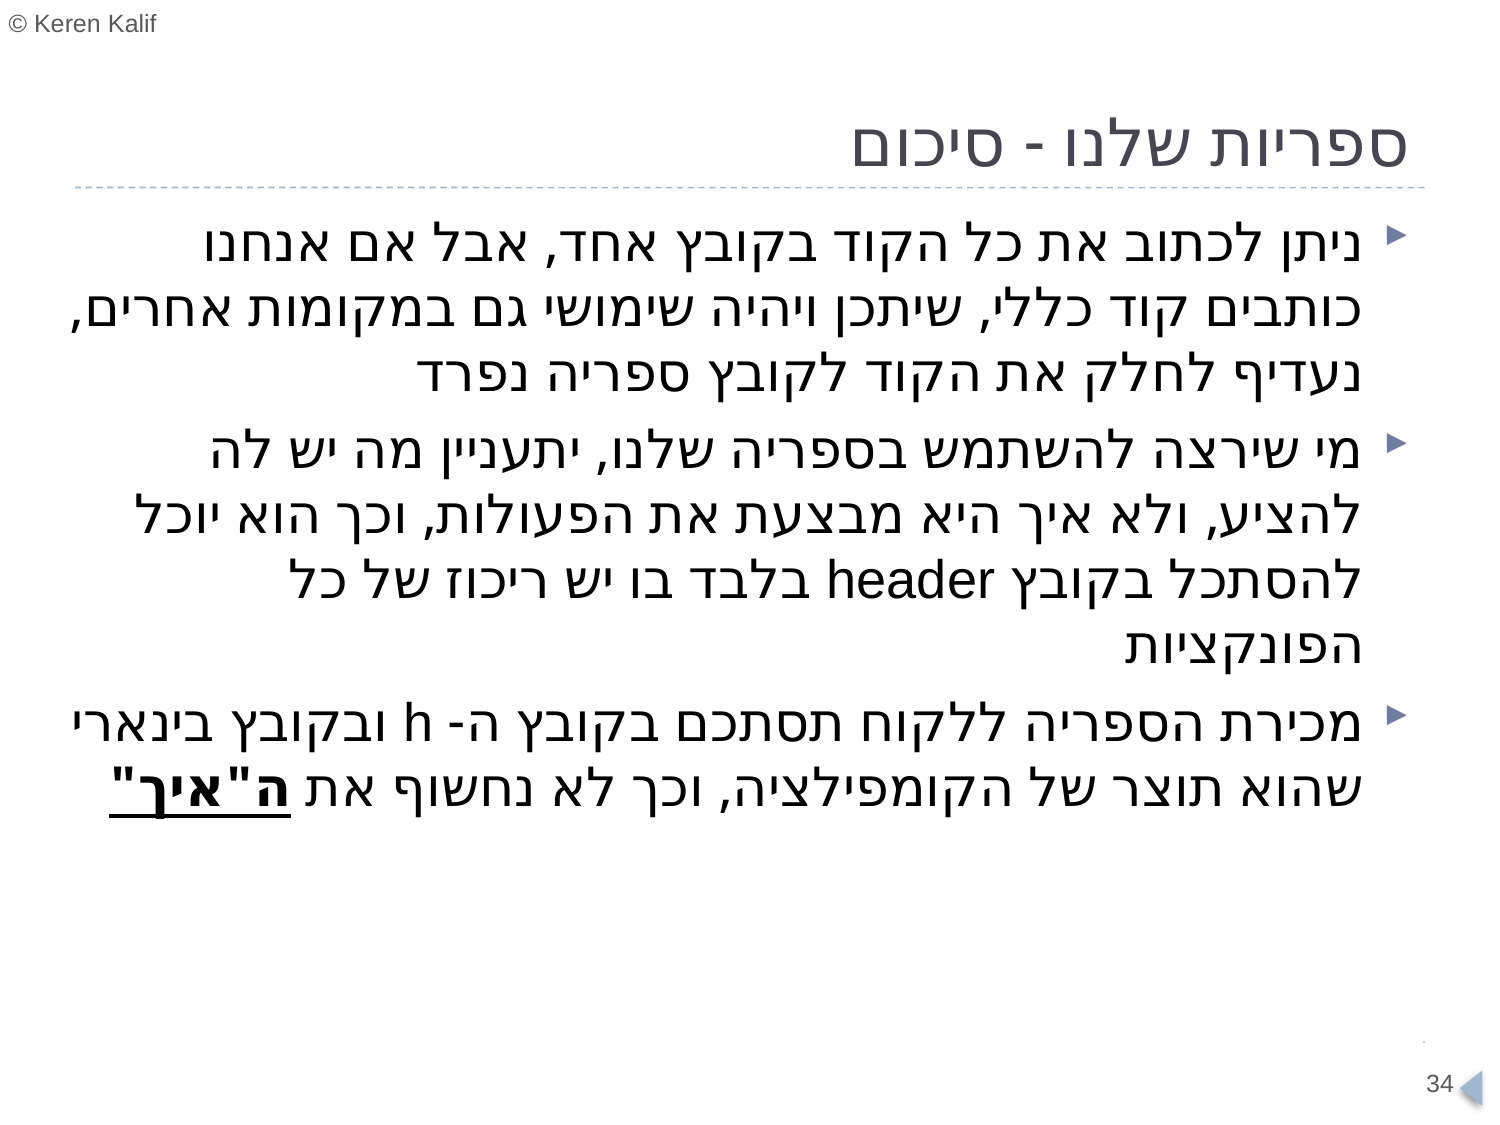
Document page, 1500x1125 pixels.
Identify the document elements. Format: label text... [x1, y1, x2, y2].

title ספריות שלנו - סיכום [53, 24, 1425, 188]
list ניתן לכתוב את כל הקוד בקובץ אחד, אבל אם אנחנו כותבים קוד כללי, שיתכן ויהיה שימושי גם במקומות אחרים, נעדיף לחלק את הקוד לקובץ ספריה נפרד מי שירצה להשתמש בספריה שלנו, יתעניין מה יש לה להציע, ולא איך היא מבצעת את הפעולות, וכך הוא יוכל להסתכל בקובץ header בלבד בו יש ריכוז של כל הפונקציות מכירת הספריה ללקוח תסתכם בקובץ ה- h ובקובץ בינארי שהוא תוצר של הקומפילציה, וכך לא נחשוף את ה"איך" [53, 200, 1425, 1083]
